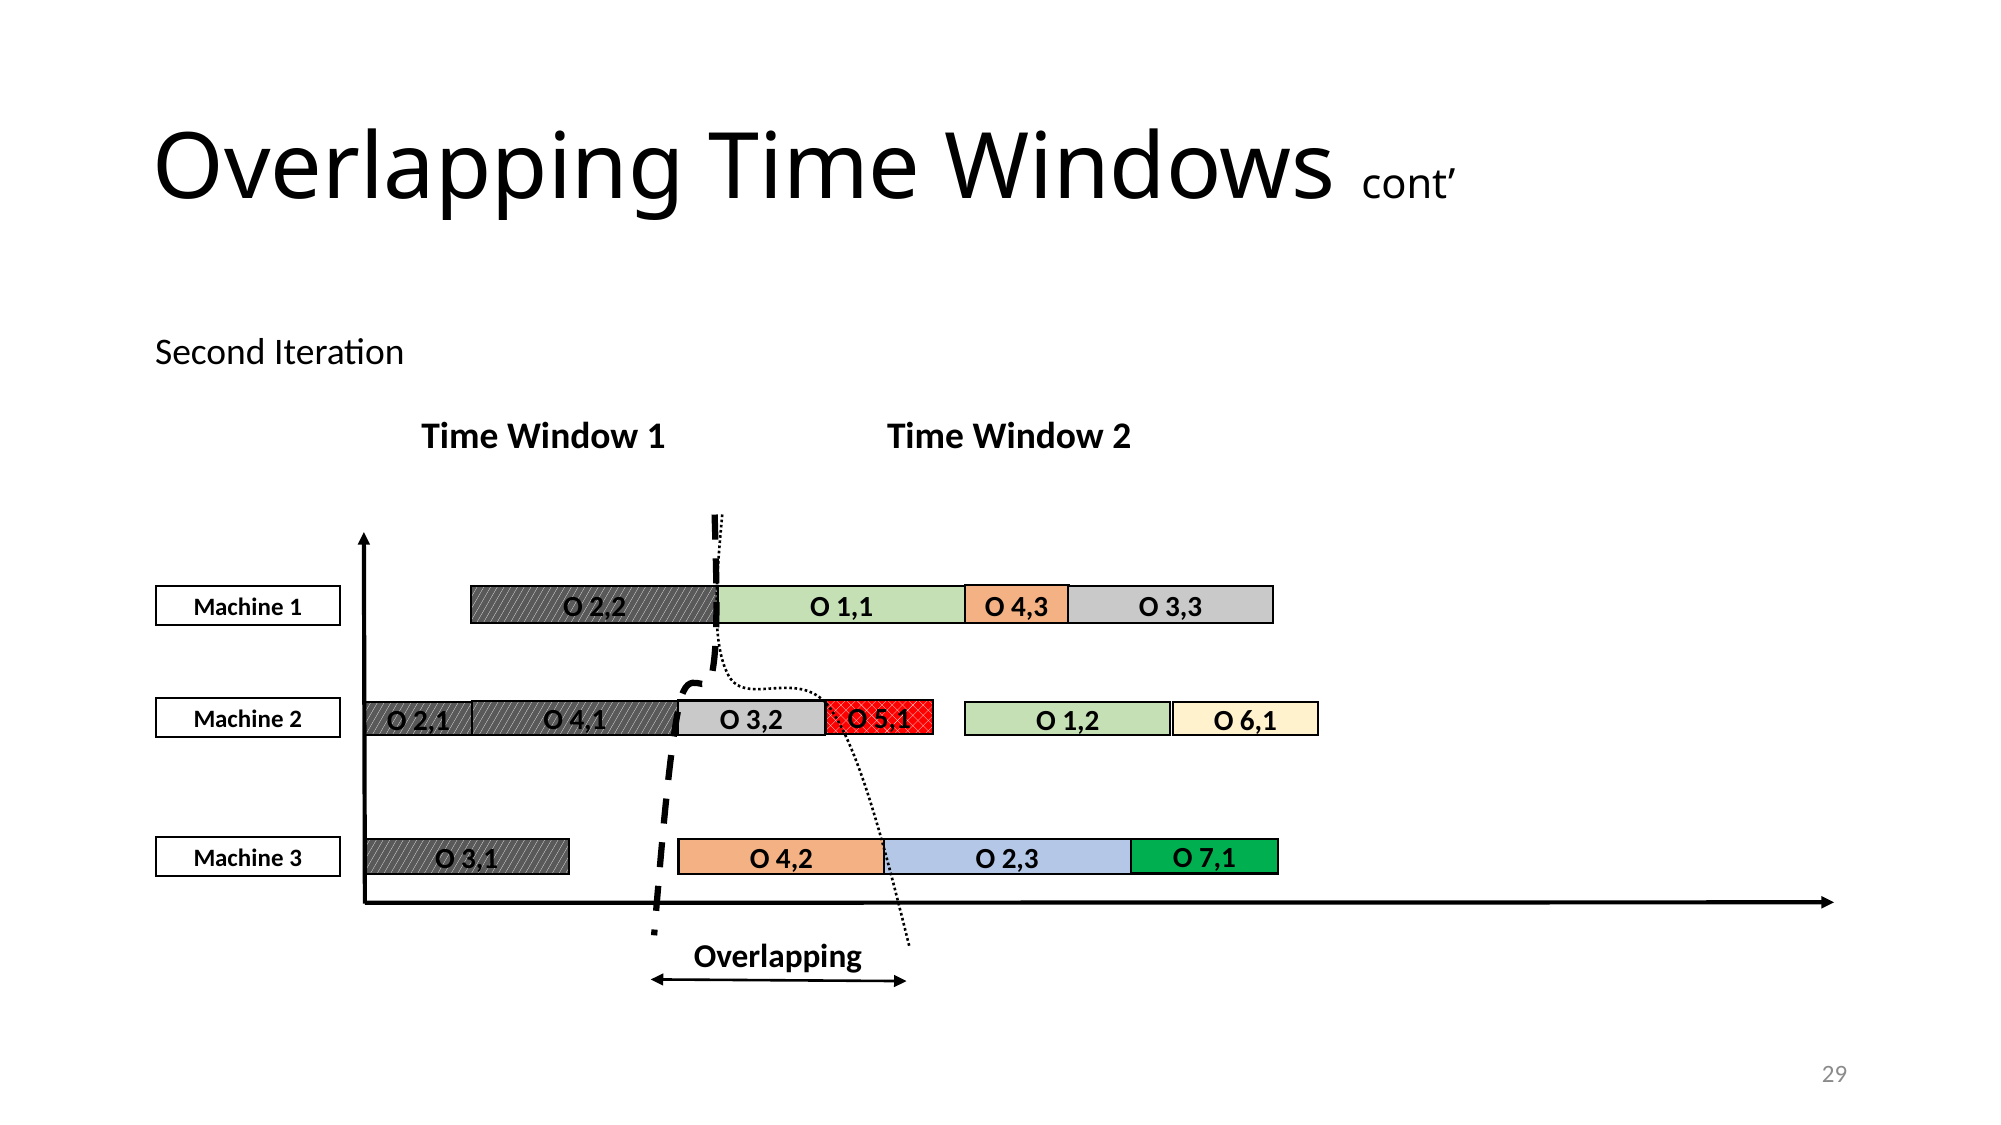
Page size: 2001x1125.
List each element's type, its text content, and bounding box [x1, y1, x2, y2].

text_box Overlapping [679, 926, 881, 979]
text_box O 7,1 [1130, 838, 1279, 875]
text_box [890, 903, 911, 949]
slide_number 29 [1412, 1042, 1863, 1103]
text_box O 2,3 [883, 838, 1130, 875]
text_box Time Window 1 [406, 403, 681, 464]
text_box O 4,2 [677, 838, 877, 875]
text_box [156, 582, 340, 628]
text_box O 2,2 [470, 585, 704, 624]
text_box O 4,1 [471, 700, 677, 736]
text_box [156, 695, 340, 741]
text_box O 3,3 [1067, 585, 1274, 624]
title Overlapping Time Windows cont’ [137, 59, 1863, 278]
text_box O 6,1 [1172, 701, 1319, 736]
text_box Time Window 2 [872, 403, 1147, 464]
text_box O 1,1 [754, 585, 966, 624]
text_box [715, 514, 899, 902]
text_box O 1,2 [964, 701, 1171, 736]
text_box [156, 833, 340, 880]
text_box O 4,3 [964, 584, 1070, 624]
text_box [655, 514, 717, 902]
text_box O 3,1 [367, 838, 570, 875]
text_box O 3,2 [683, 699, 817, 736]
text_box O 5,1 [825, 699, 934, 735]
list [137, 299, 1863, 1014]
text_box [653, 903, 659, 936]
text_box O 2,1 [367, 701, 471, 736]
text_box Second Iteration [140, 319, 435, 379]
